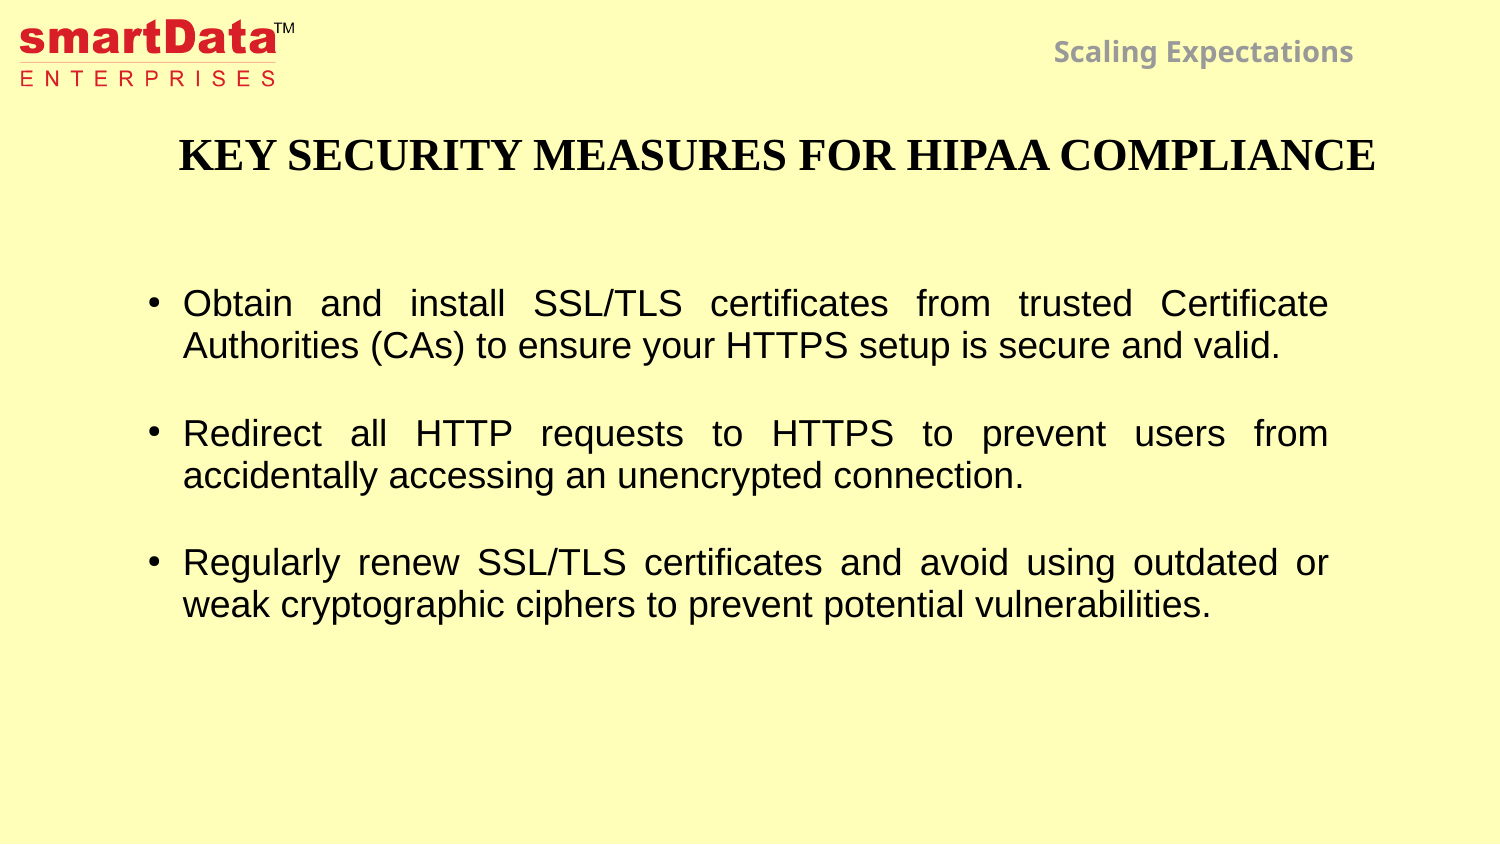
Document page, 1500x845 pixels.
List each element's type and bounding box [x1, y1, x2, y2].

title [93, 84, 1463, 220]
picture [0, 19, 294, 107]
text_box [133, 276, 1344, 633]
